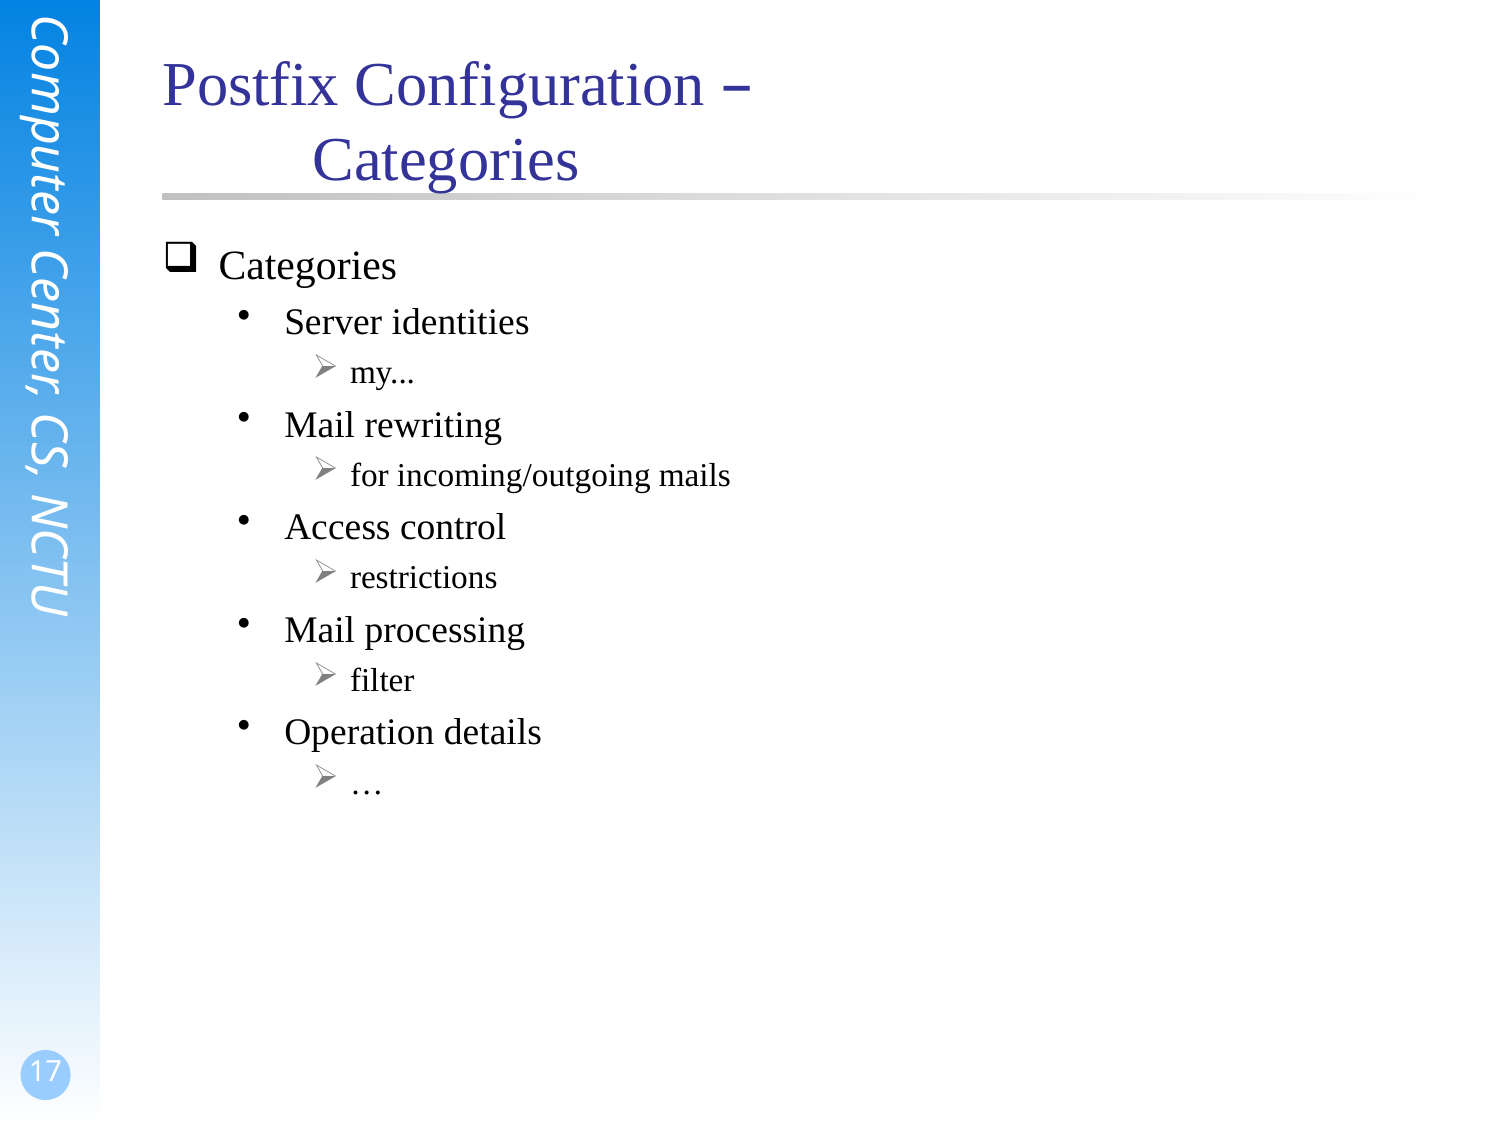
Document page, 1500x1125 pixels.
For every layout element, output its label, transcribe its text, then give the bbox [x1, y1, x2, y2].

title Postfix Configuration – Categories [162, 42, 1438, 231]
list Categories Server identities my... Mail rewriting for incoming/outgoing mails Access control restrictions Mail processing filter Operation details … [162, 237, 1438, 1094]
